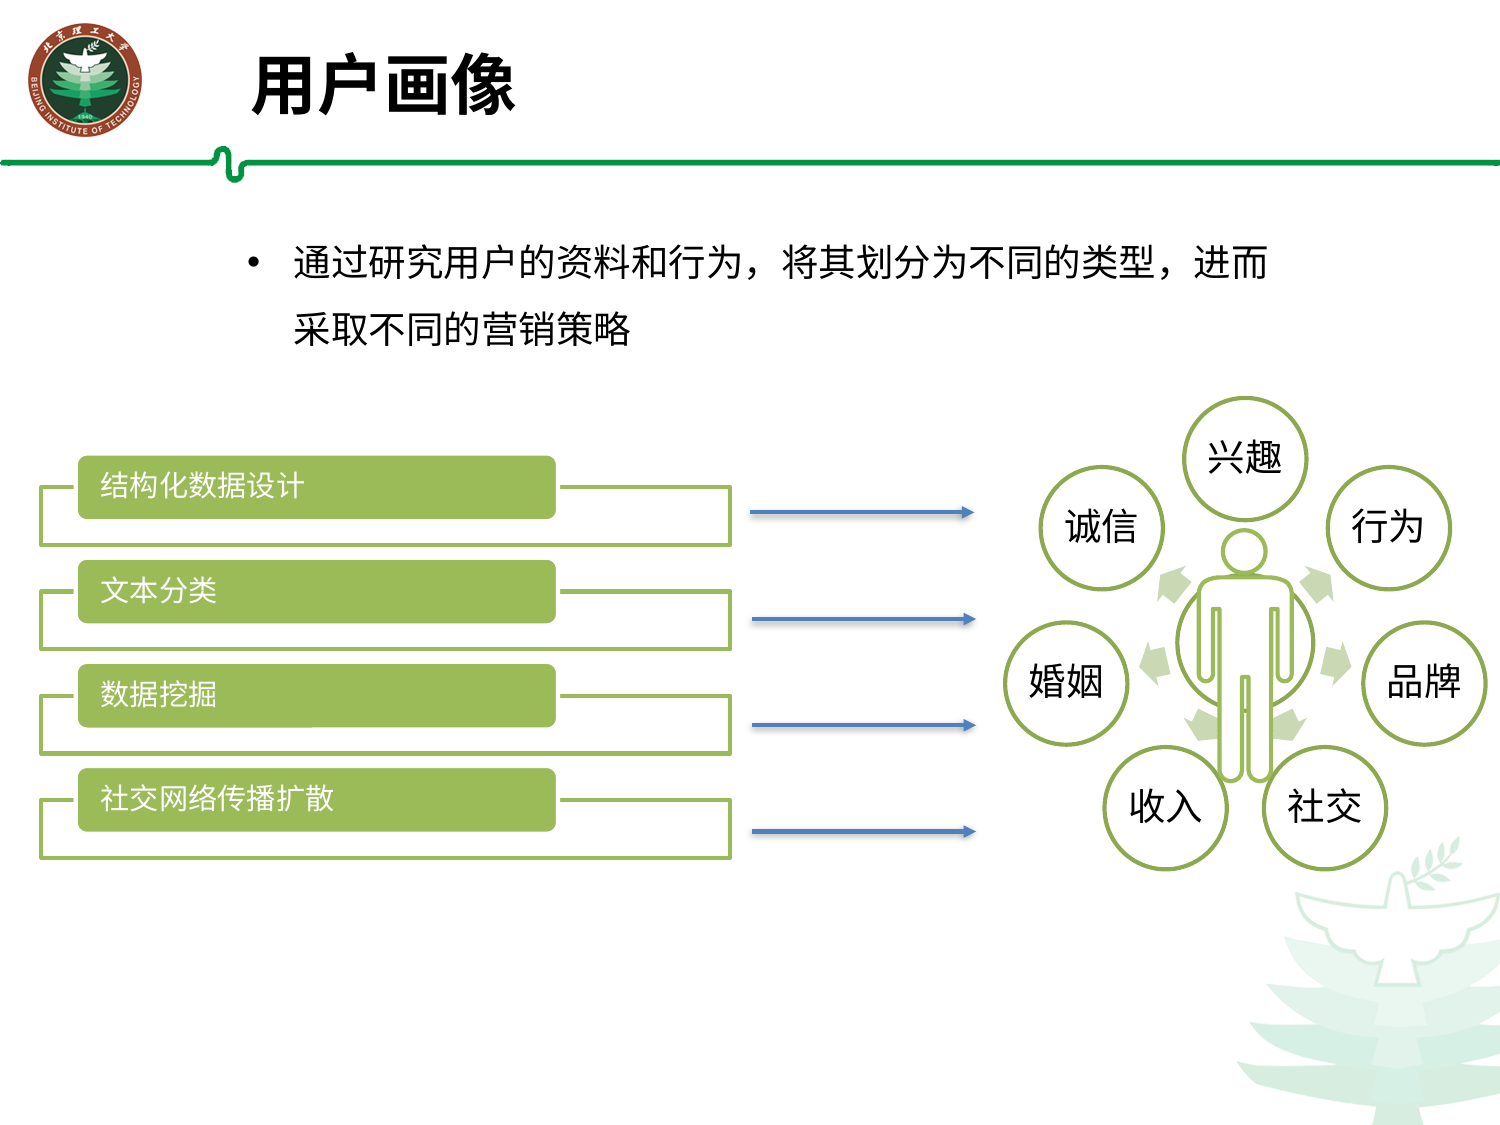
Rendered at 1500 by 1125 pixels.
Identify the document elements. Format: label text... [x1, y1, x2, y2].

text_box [900, 397, 1500, 870]
text_box 通过研究用户的资料和行为，将其划分为不同的类型，进而采取不同的营销策略 [232, 208, 1311, 404]
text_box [41, 441, 731, 870]
text_box 用户画像 [236, 35, 603, 130]
picture [0, 0, 1500, 1125]
